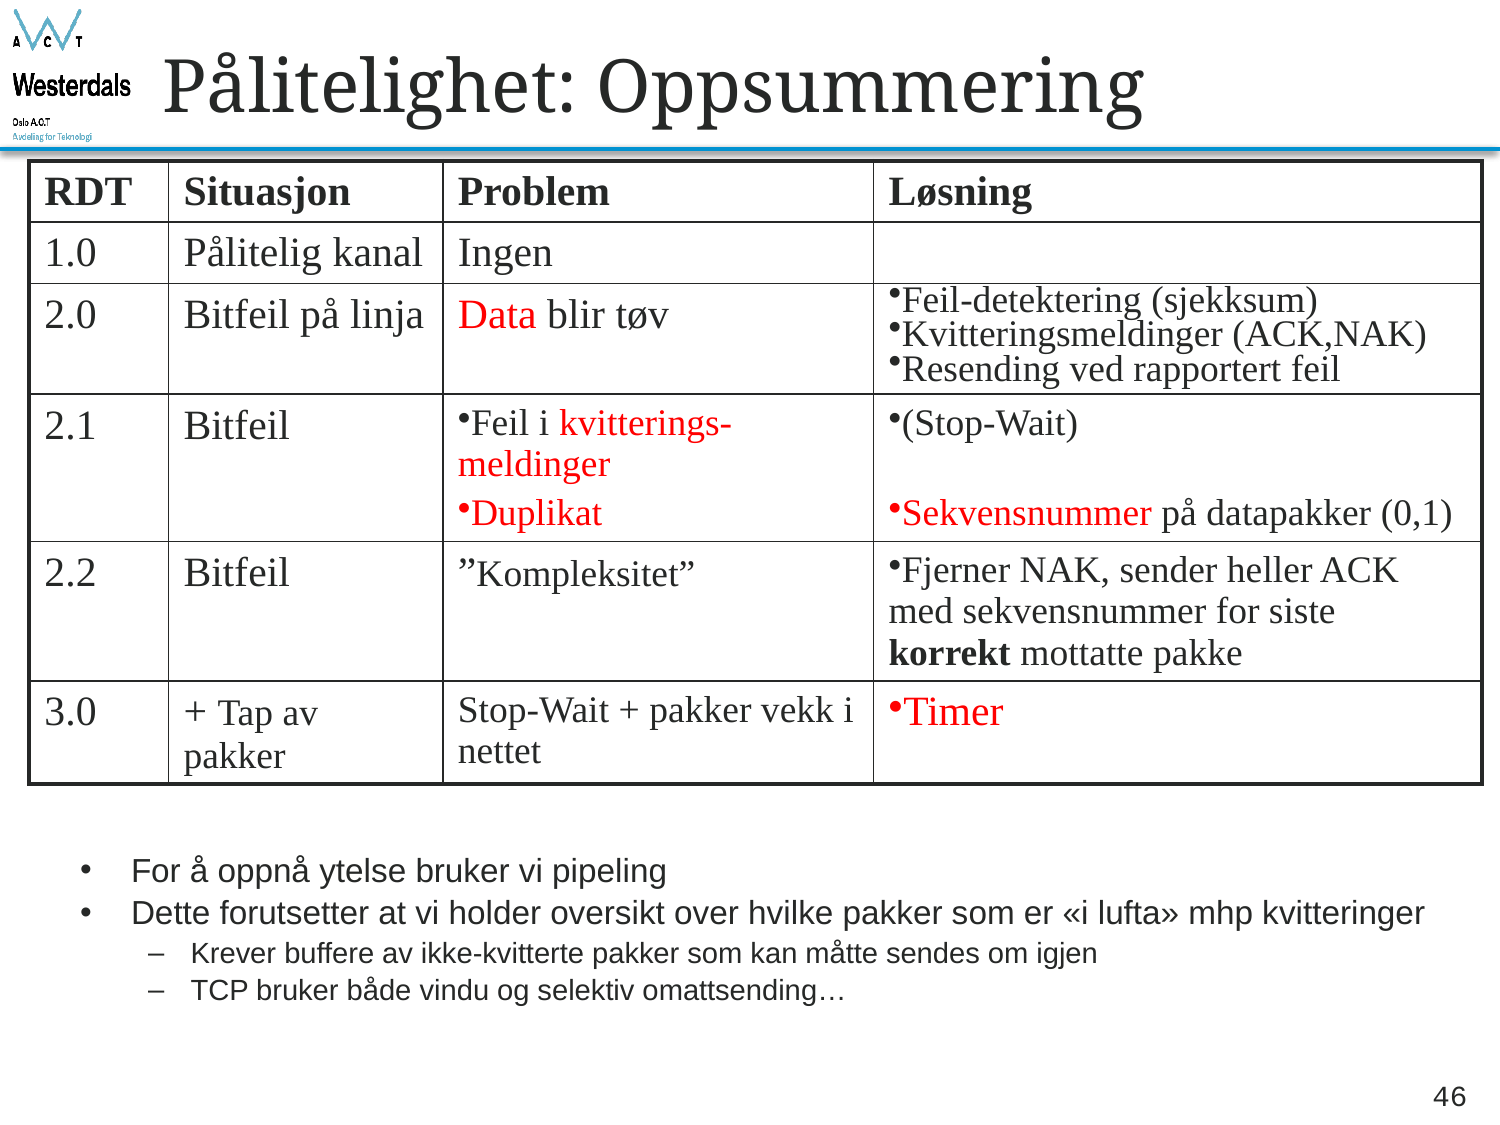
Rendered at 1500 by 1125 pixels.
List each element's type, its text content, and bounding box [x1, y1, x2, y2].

picture [0, 0, 144, 146]
table_header Problem [444, 163, 873, 221]
table_cell Feil i kvitterings-meldinger Duplikat [444, 395, 873, 541]
table_cell Ingen [444, 223, 873, 283]
table_cell Pålitelig kanal [169, 223, 442, 283]
table_cell Fjerner NAK, sender heller ACK med sekvensnummer for siste korrekt mottatte pakke [874, 542, 1480, 680]
table_header RDT [31, 163, 168, 221]
table_cell ”Kompleksitet” [444, 542, 873, 680]
table_cell 3.0 [31, 682, 168, 782]
picture [0, 152, 144, 166]
table_cell [874, 223, 1480, 283]
table_cell Feil-detektering (sjekksum) Kvitteringsmeldinger (ACK,NAK) Resending ved rapportert feil [874, 284, 1480, 393]
table_cell 2.2 [31, 542, 168, 680]
title Pålitelighet: Oppsummering [147, 30, 1471, 136]
table_cell Bitfeil [169, 542, 442, 680]
table_cell 2.0 [31, 284, 168, 393]
table_cell Data blir tøv [444, 284, 873, 393]
table_cell Stop-Wait + pakker vekk i nettet [444, 682, 873, 782]
list For å oppnå ytelse bruker vi pipeling Dette forutsetter at vi holder oversikt over hvilke pakker som er «i lufta» mhp kvitteringer Krever buffere av ikke-kvitterte pakker som kan måtte sendes om igjen TCP bruker både vindu og selektiv omattsending… [64, 845, 1448, 1048]
slide_number 46 [1340, 1065, 1483, 1125]
table_cell Bitfeil [169, 395, 442, 541]
table_header Løsning [874, 163, 1480, 221]
table_cell + Tap av pakker [169, 682, 442, 782]
table_cell (Stop-Wait) Sekvensnummer på datapakker (0,1) [874, 395, 1480, 541]
table_cell Timer [874, 682, 1480, 782]
table_cell 2.1 [31, 395, 168, 541]
table_cell Bitfeil på linja [169, 284, 442, 393]
table_header Situasjon [169, 163, 442, 221]
table_cell 1.0 [31, 223, 168, 283]
